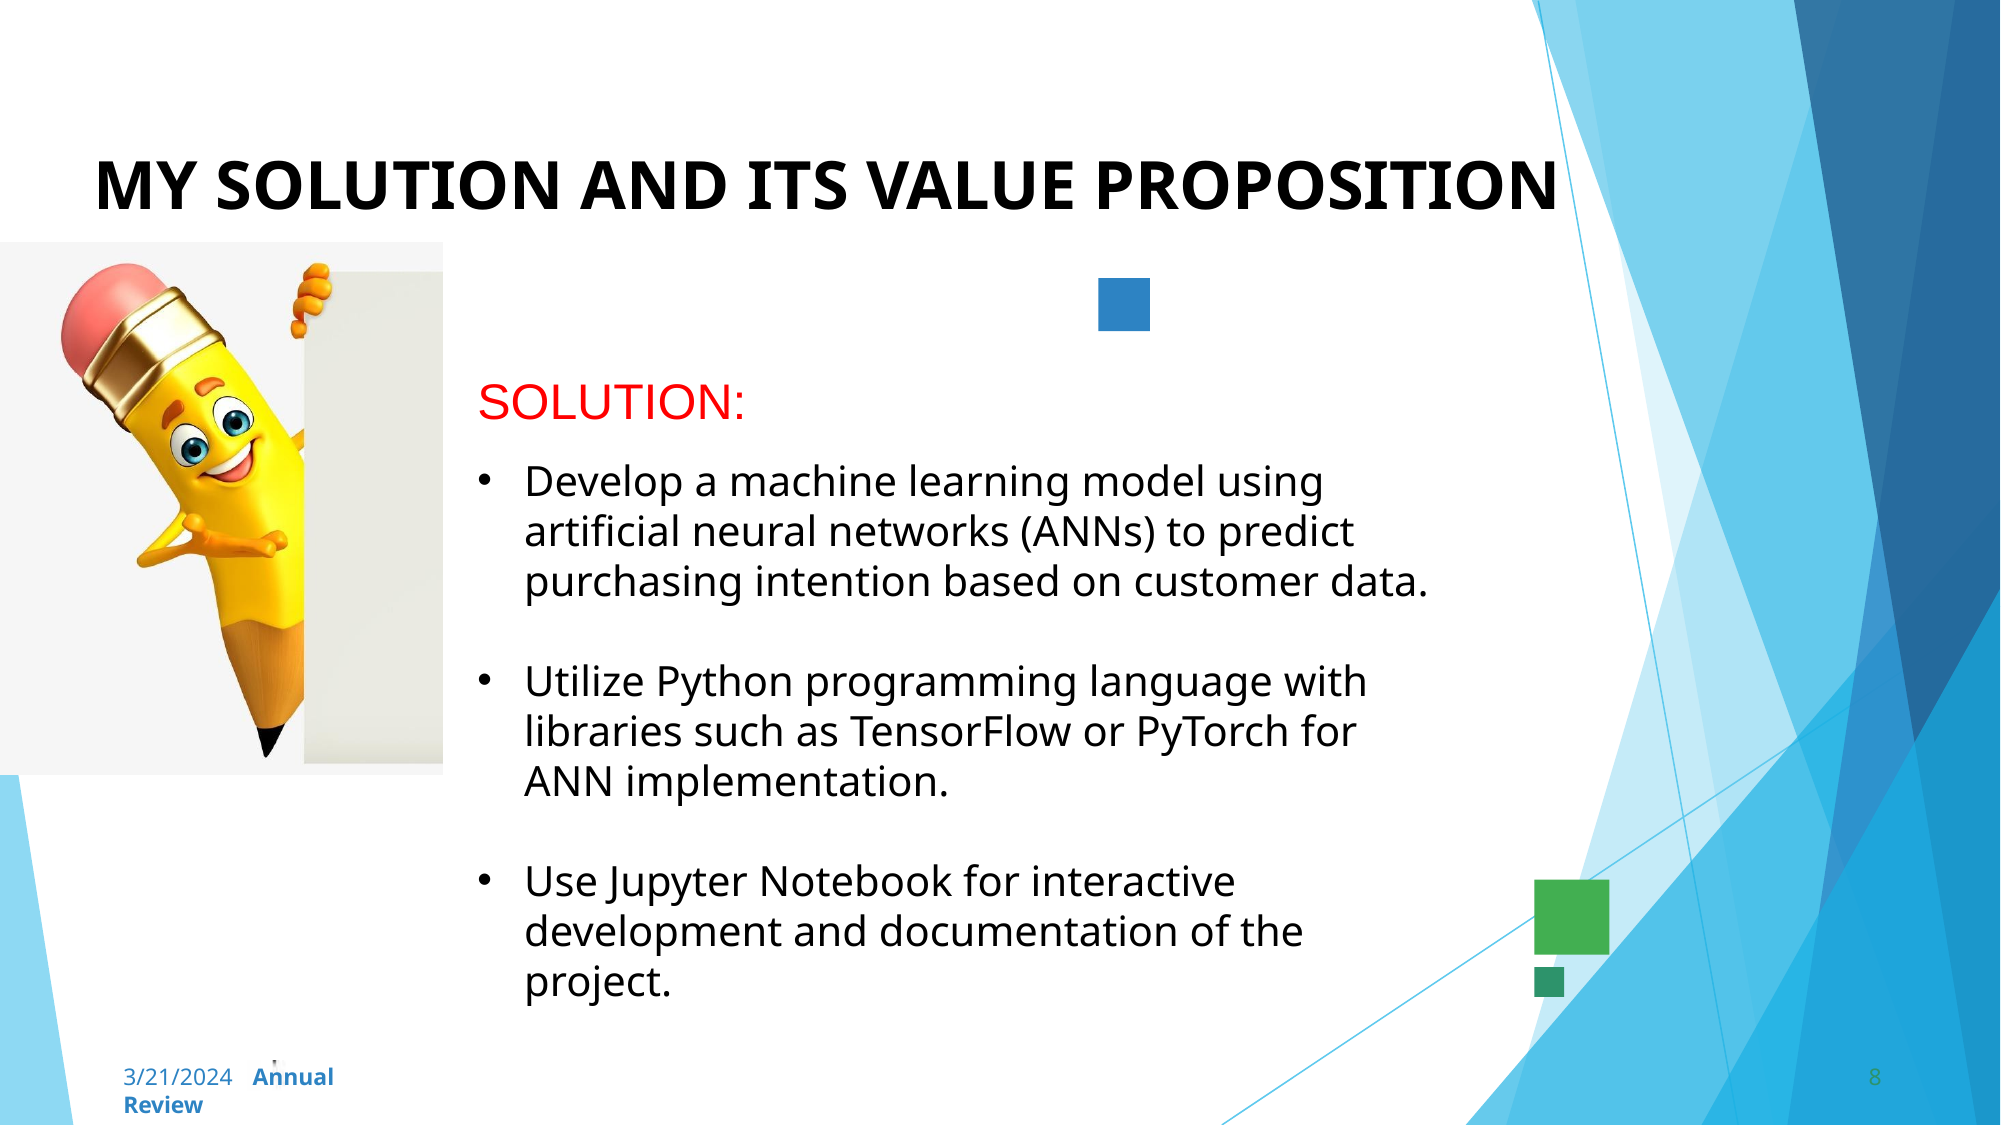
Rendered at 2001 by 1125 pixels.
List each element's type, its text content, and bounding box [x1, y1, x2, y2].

text_box SOLUTION: [462, 362, 1463, 438]
text_box Develop a machine learning model using artificial neural networks (ANNs) to predict purchasing intention based on customer data. Utilize Python programming language with libraries such as TensorFlow or PyTorch for ANN implementation. Use Jupyter Notebook for interactive development and documentation of the project. [462, 447, 1463, 1013]
picture [110, 1060, 463, 1094]
text_box [1534, 879, 1610, 955]
picture [0, 241, 443, 776]
text_box 3/21/2024 Annual Review [121, 1103, 417, 1118]
title MY SOLUTION AND ITS VALUE PROPOSITION [91, 63, 1688, 331]
text_box [1534, 967, 1565, 997]
slide_number 8 [1849, 1061, 1890, 1125]
